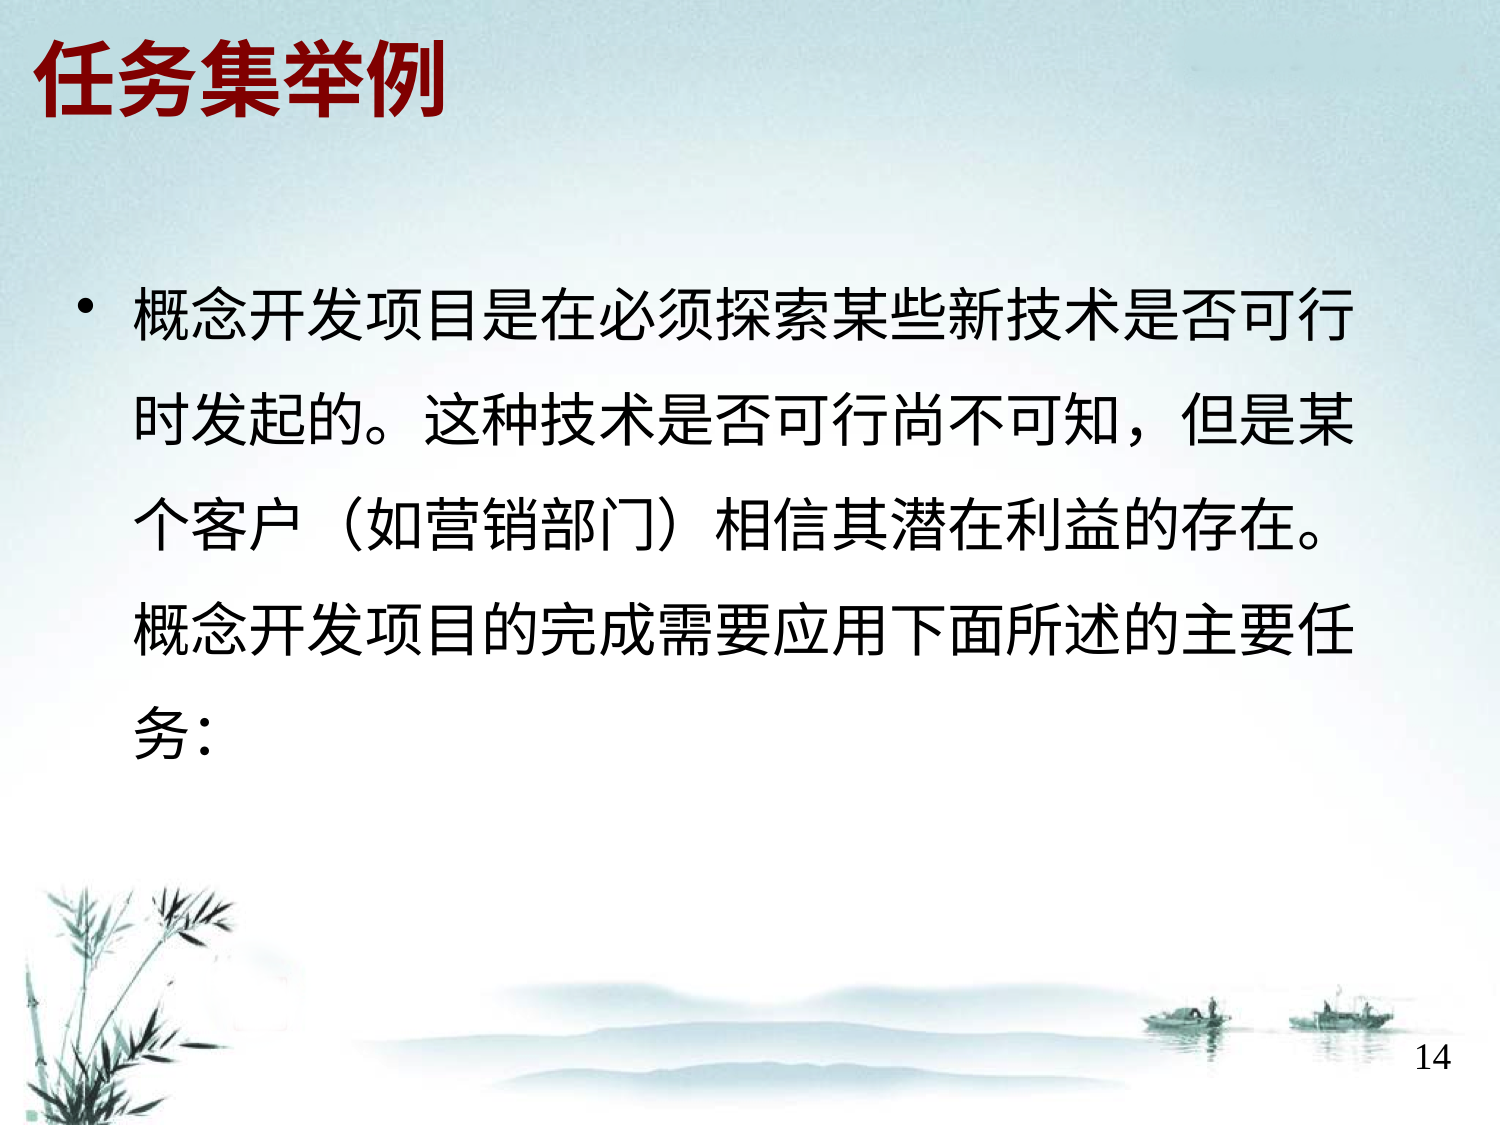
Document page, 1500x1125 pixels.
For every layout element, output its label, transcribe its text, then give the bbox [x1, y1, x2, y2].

slide_number 14 [1115, 1024, 1467, 1103]
list 概念开发项目是在必须探索某些新技术是否可行时发起的。这种技术是否可行尚不可知，但是某个客户（如营销部门）相信其潜在利益的存在。概念开发项目的完成需要应用下面所述的主要任务： [60, 235, 1411, 880]
title 任务集举例 [17, 19, 1368, 135]
picture [0, 0, 1500, 1125]
